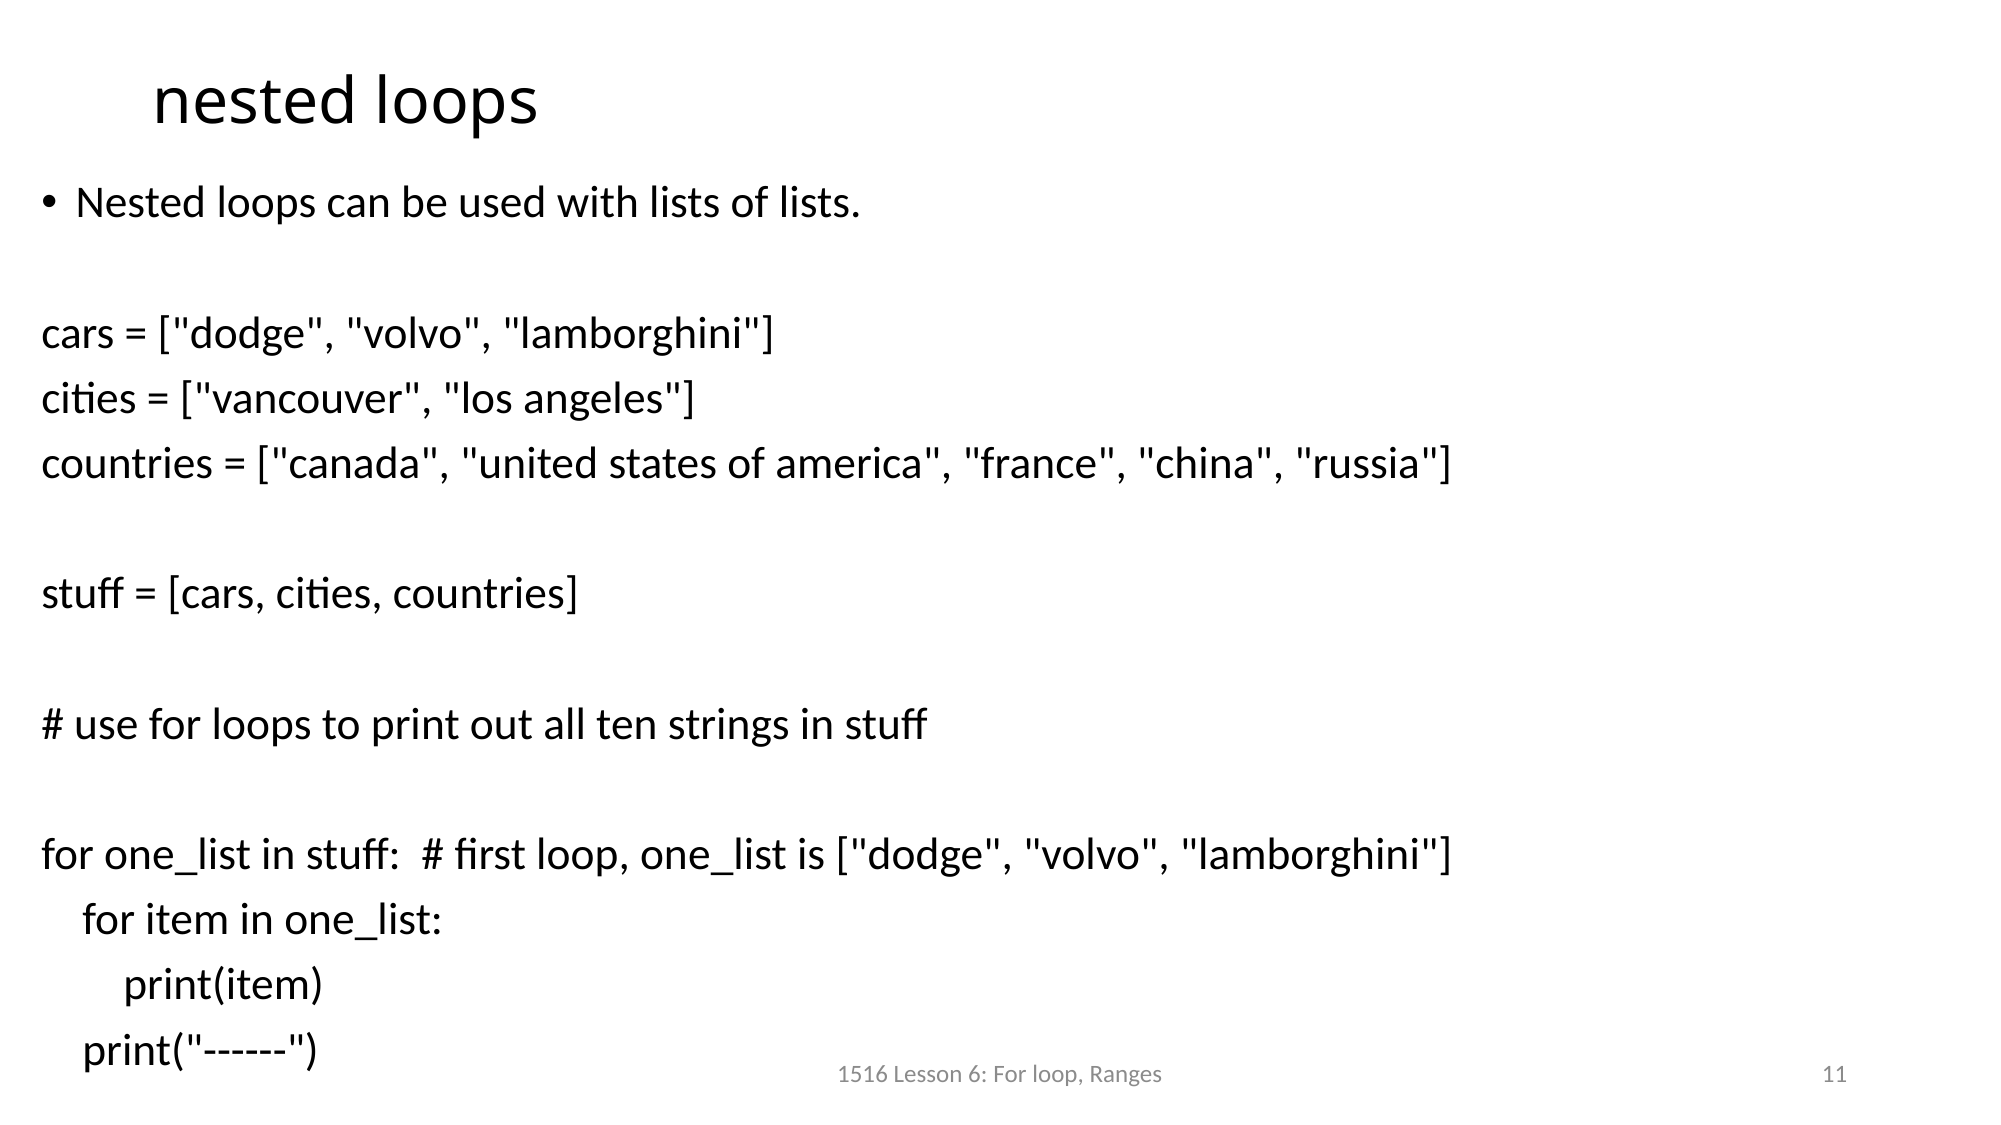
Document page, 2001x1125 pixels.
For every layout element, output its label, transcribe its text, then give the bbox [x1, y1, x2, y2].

slide_number 11 [1412, 1042, 1863, 1103]
list Nested loops can be used with lists of lists. cars = ["dodge", "volvo", "lamborghini"] cities = ["vancouver", "los angeles"] countries = ["canada", "united states of america", "france", "china", "russia"] stuff = [cars, cities, countries] # use for loops to print out all ten strings in stuff for one_list in stuff: # first loop, one_list is ["dodge", "volvo", "lamborghini"] for item in one_list: print(item) print("------") [26, 171, 1956, 1090]
footer 1516 Lesson 6: For loop, Ranges [662, 1042, 1338, 1103]
title nested loops [137, 59, 1863, 145]
